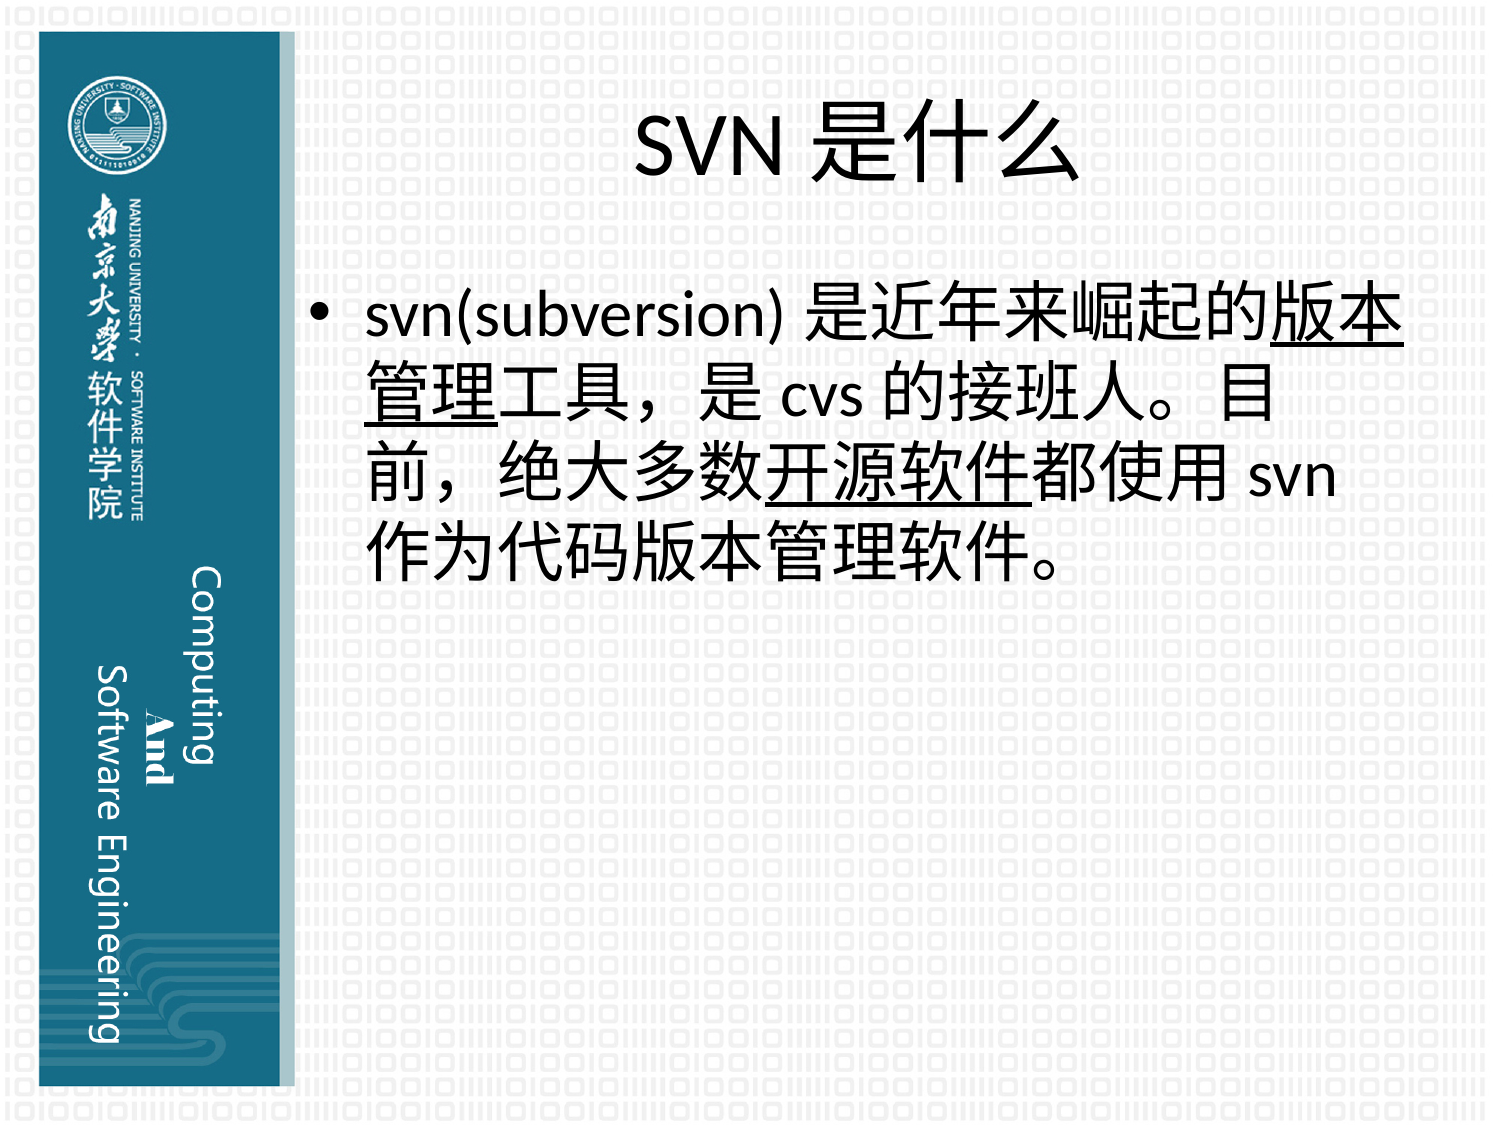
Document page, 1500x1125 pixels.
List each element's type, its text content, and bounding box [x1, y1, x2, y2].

picture [0, 0, 1500, 1125]
list svn(subversion)是近年来崛起的版本管理工具，是cvs的接班人。目前，绝大多数开源软件都使用svn作为代码版本管理软件。 [292, 262, 1426, 1032]
title SVN是什么 [292, 44, 1426, 233]
